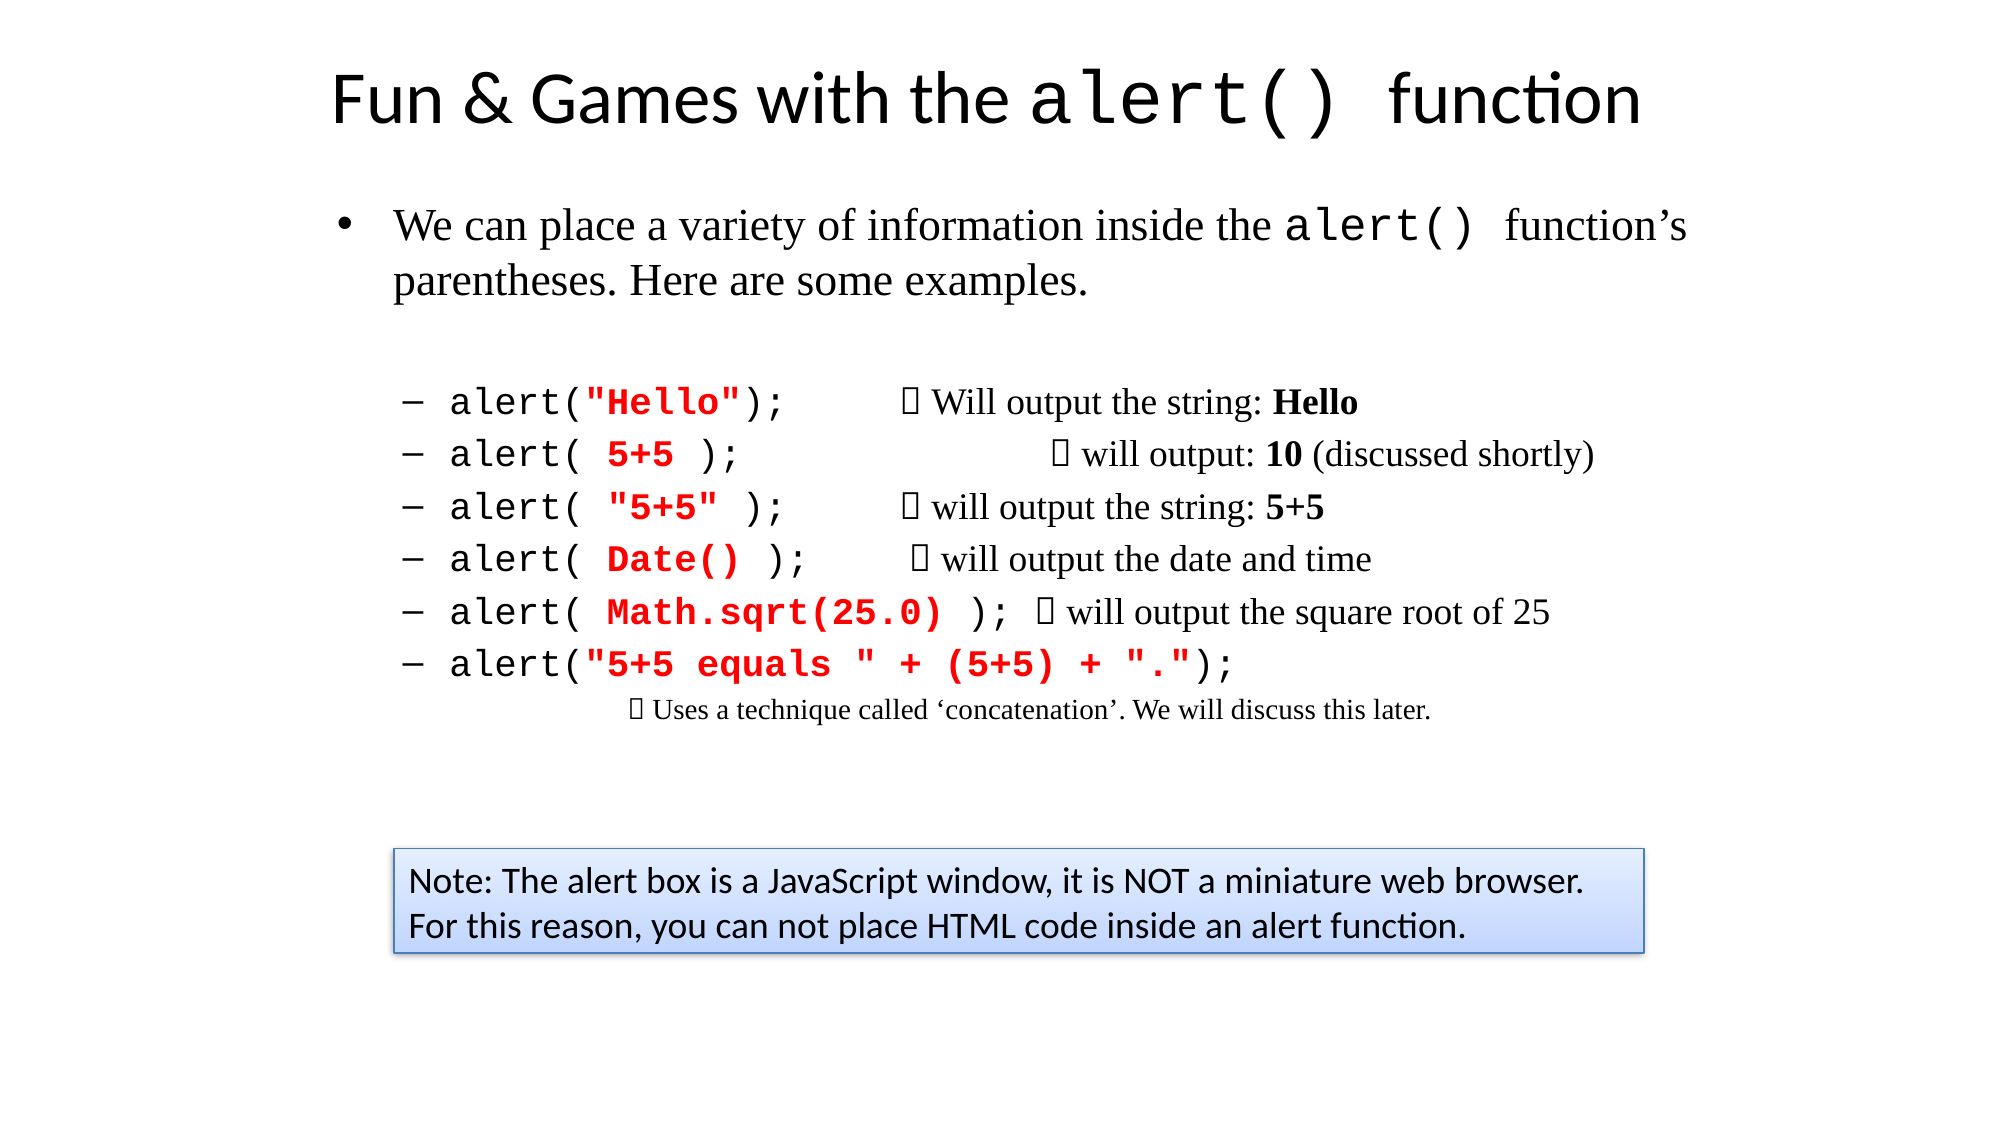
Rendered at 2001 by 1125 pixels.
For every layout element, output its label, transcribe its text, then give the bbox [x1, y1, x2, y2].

list We can place a variety of information inside the alert() function’s parentheses. Here are some examples. alert("Hello");  Will output the string: Hello alert( 5+5 );  will output: 10 (discussed shortly) alert( "5+5" );  will output the string: 5+5 alert( Date() );  will output the date and time alert( Math.sqrt(25.0) );  will output the square root of 25 alert("5+5 equals " + (5+5) + ".");  Uses a technique called ‘concatenation’. We will discuss this later. [312, 187, 1725, 763]
text_box Fun & Games with the alert() function [312, 0, 1663, 188]
text_box Note: The alert box is a JavaScript window, it is NOT a miniature web browser. For this reason, you can not place HTML code inside an alert function. [393, 848, 1645, 954]
